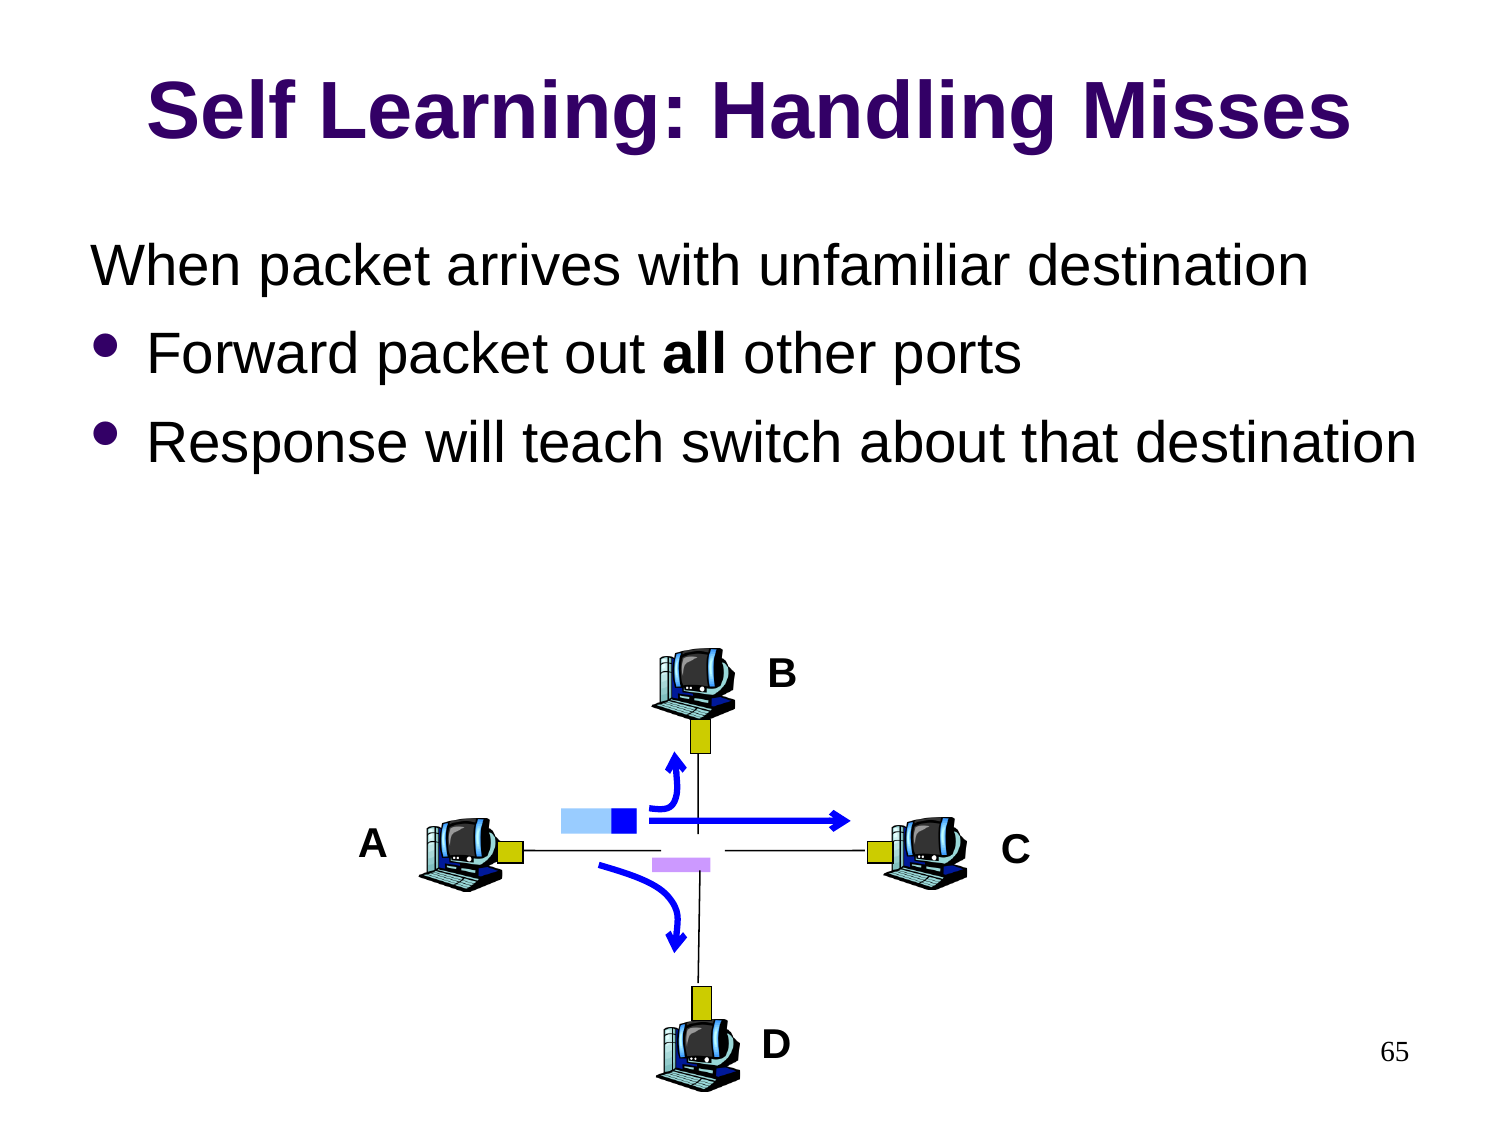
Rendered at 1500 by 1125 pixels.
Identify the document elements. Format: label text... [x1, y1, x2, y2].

text_box [561, 808, 611, 834]
list When packet arrives with unfamiliar destination Forward packet out all other ports Response will teach switch about that destination [75, 212, 1475, 1006]
text_box A [343, 808, 404, 873]
text_box [507, 841, 523, 863]
text_box [691, 986, 712, 1016]
text_box [598, 864, 684, 954]
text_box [650, 647, 736, 722]
text_box [649, 751, 683, 810]
text_box B [752, 638, 813, 703]
text_box [867, 841, 877, 863]
text_box [649, 813, 851, 829]
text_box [418, 817, 503, 892]
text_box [655, 1017, 741, 1092]
text_box [611, 808, 637, 834]
text_box [652, 857, 711, 873]
title Self Learning: Handling Misses [0, 20, 1500, 163]
text_box D [746, 1009, 807, 1075]
text_box [690, 730, 711, 754]
text_box C [985, 814, 1047, 880]
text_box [882, 815, 968, 890]
slide_number 65 [1074, 1024, 1426, 1101]
